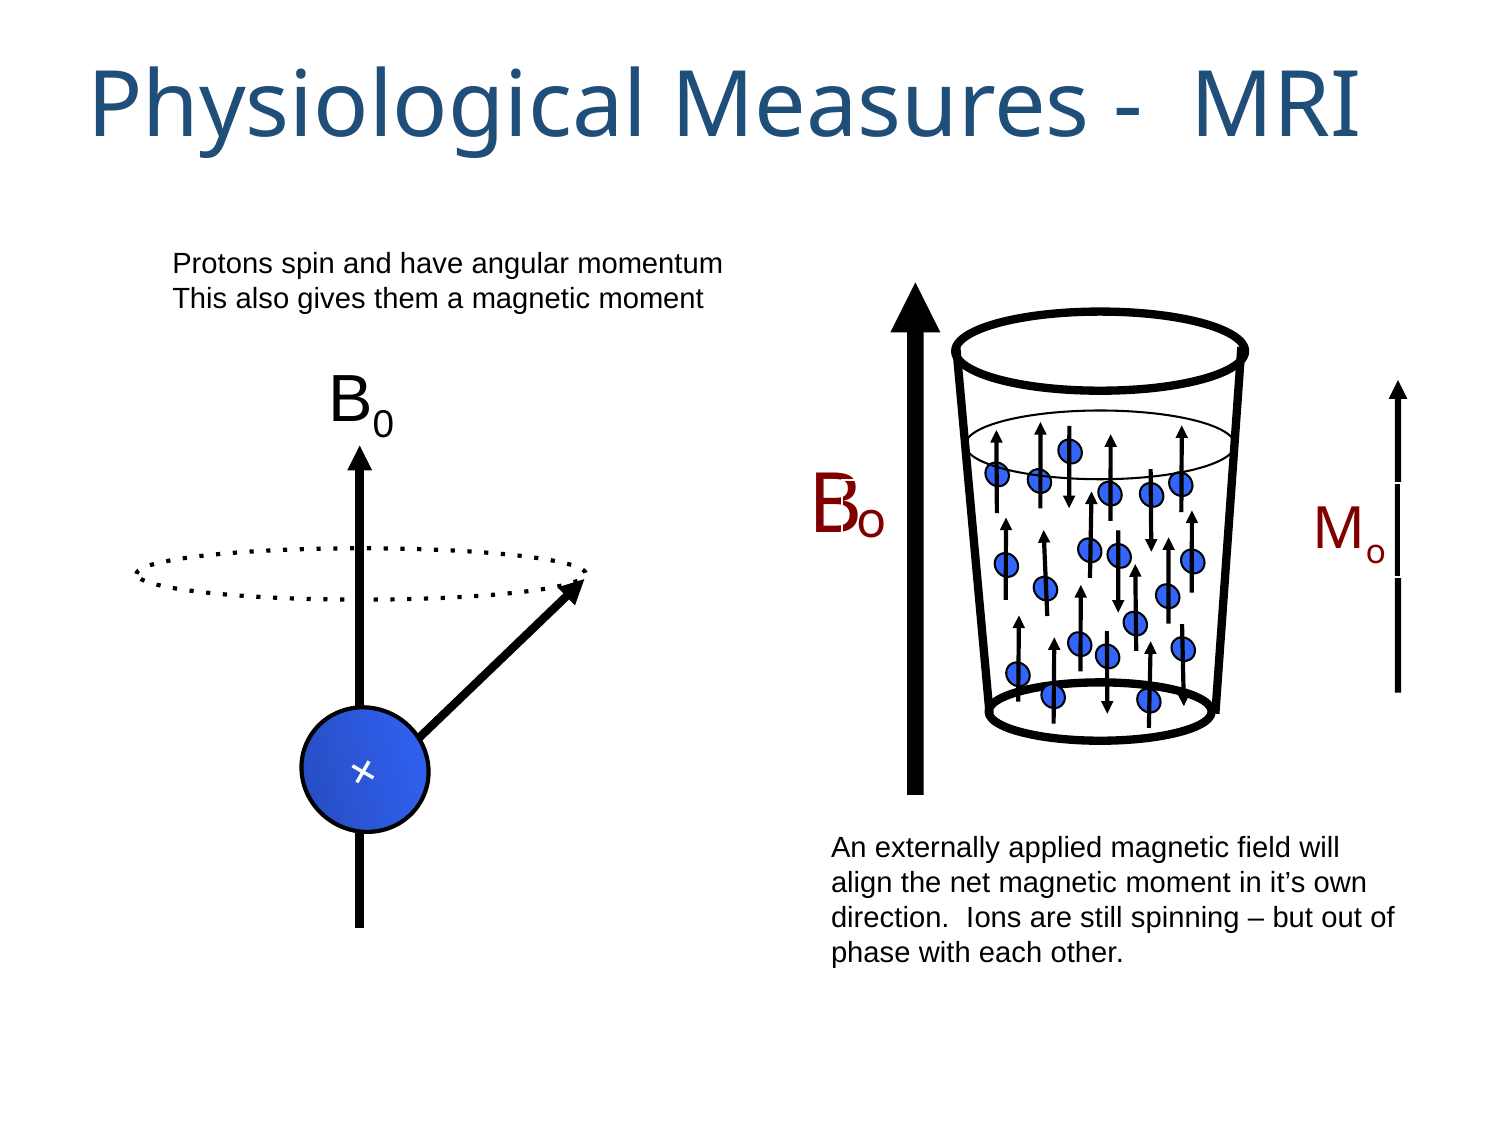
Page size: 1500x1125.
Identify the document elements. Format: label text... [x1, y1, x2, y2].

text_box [136, 346, 586, 929]
text_box An externally applied magnetic field will align the net magnetic moment in it’s own direction. Ions are still spinning – but out of phase with each other. [816, 820, 1457, 976]
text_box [791, 282, 1402, 795]
text_box Protons spin and have angular momentum This also gives them a magnetic moment [157, 236, 740, 322]
title Physiological Measures - MRI [72, 12, 1423, 201]
